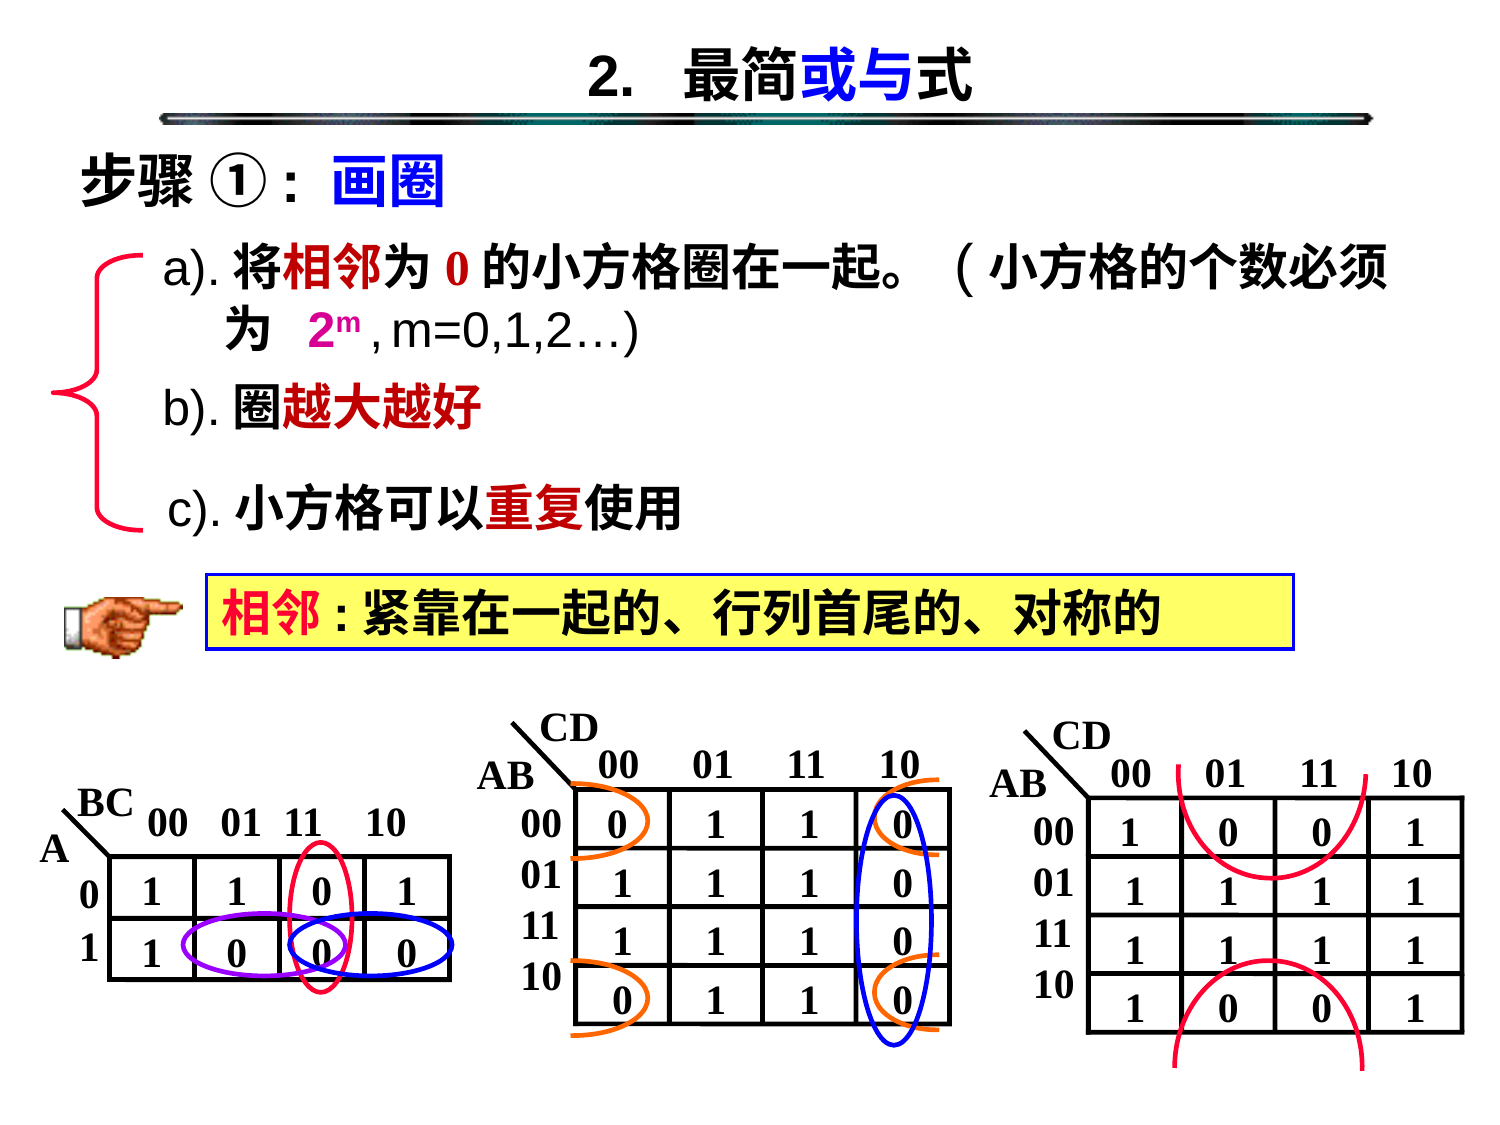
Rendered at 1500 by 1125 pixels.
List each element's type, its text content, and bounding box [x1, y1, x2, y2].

text_box b).圈越大越好 [147, 368, 762, 444]
text_box 2. 最简或与式 [220, 31, 1341, 111]
text_box [310, 988, 332, 993]
text_box c).小方格可以重复使用 [152, 468, 1003, 544]
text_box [974, 700, 1475, 1033]
text_box 步骤 ①: 画圈 [64, 137, 526, 222]
text_box [1174, 1040, 1363, 1069]
text_box [53, 255, 141, 531]
picture [159, 113, 1377, 126]
text_box a).将相邻为0的小方格圈在一起。 (小方格的个数必须为 2m , m=0,1,2…) [147, 220, 1447, 365]
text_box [461, 692, 963, 1025]
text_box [24, 767, 450, 981]
text_box 相邻:紧靠在一起的、行列首尾的、对称的 [206, 574, 1294, 649]
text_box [64, 597, 183, 660]
text_box [877, 1033, 911, 1046]
